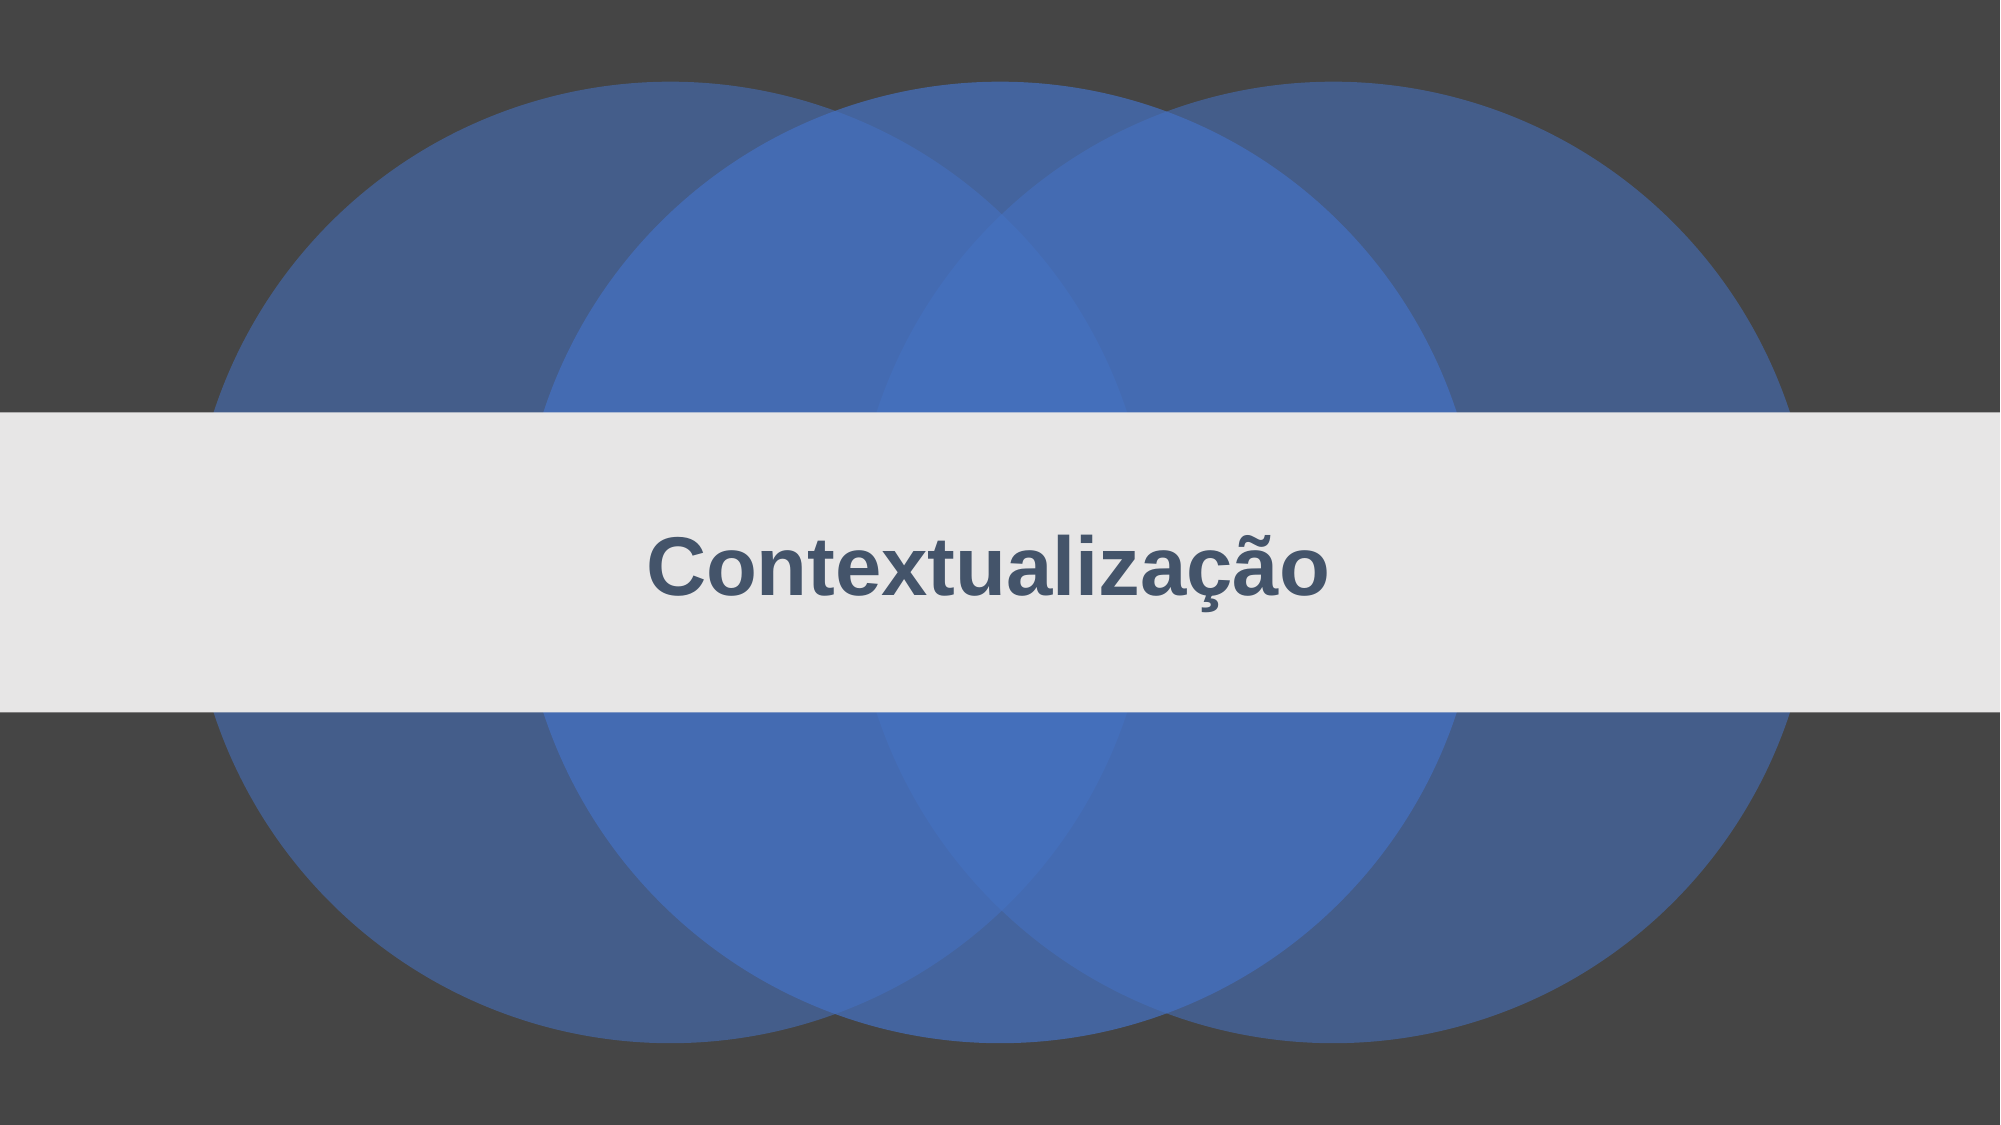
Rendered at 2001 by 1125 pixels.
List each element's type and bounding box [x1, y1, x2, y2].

text_box [0, 411, 189, 713]
text_box [189, 81, 1814, 1044]
text_box [1814, 411, 2000, 713]
